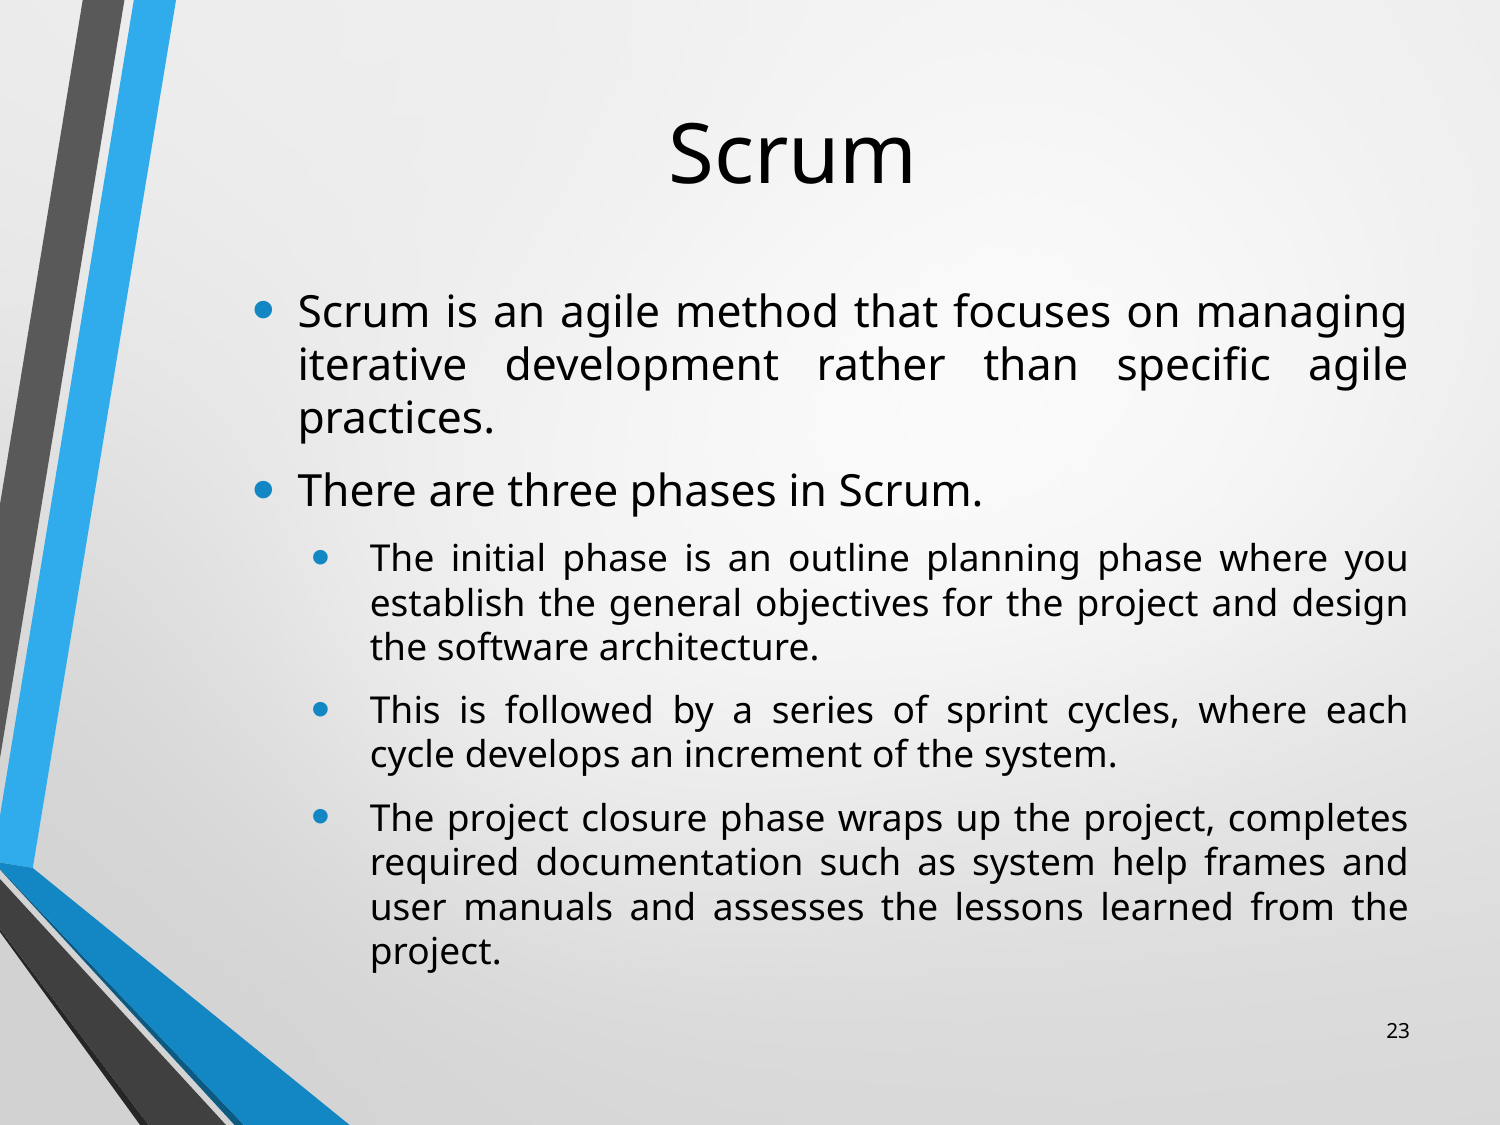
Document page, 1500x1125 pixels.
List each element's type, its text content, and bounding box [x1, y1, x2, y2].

title Scrum [161, 75, 1425, 225]
slide_number 23 [1354, 1001, 1425, 1062]
list Scrum is an agile method that focuses on managing iterative development rather than specific agile practices. There are three phases in Scrum. The initial phase is an outline planning phase where you establish the general objectives for the project and design the software architecture. This is followed by a series of sprint cycles, where each cycle develops an increment of the system. The project closure phase wraps up the project, completes required documentation such as system help frames and user manuals and assesses the lessons learned from the project. [237, 275, 1425, 985]
